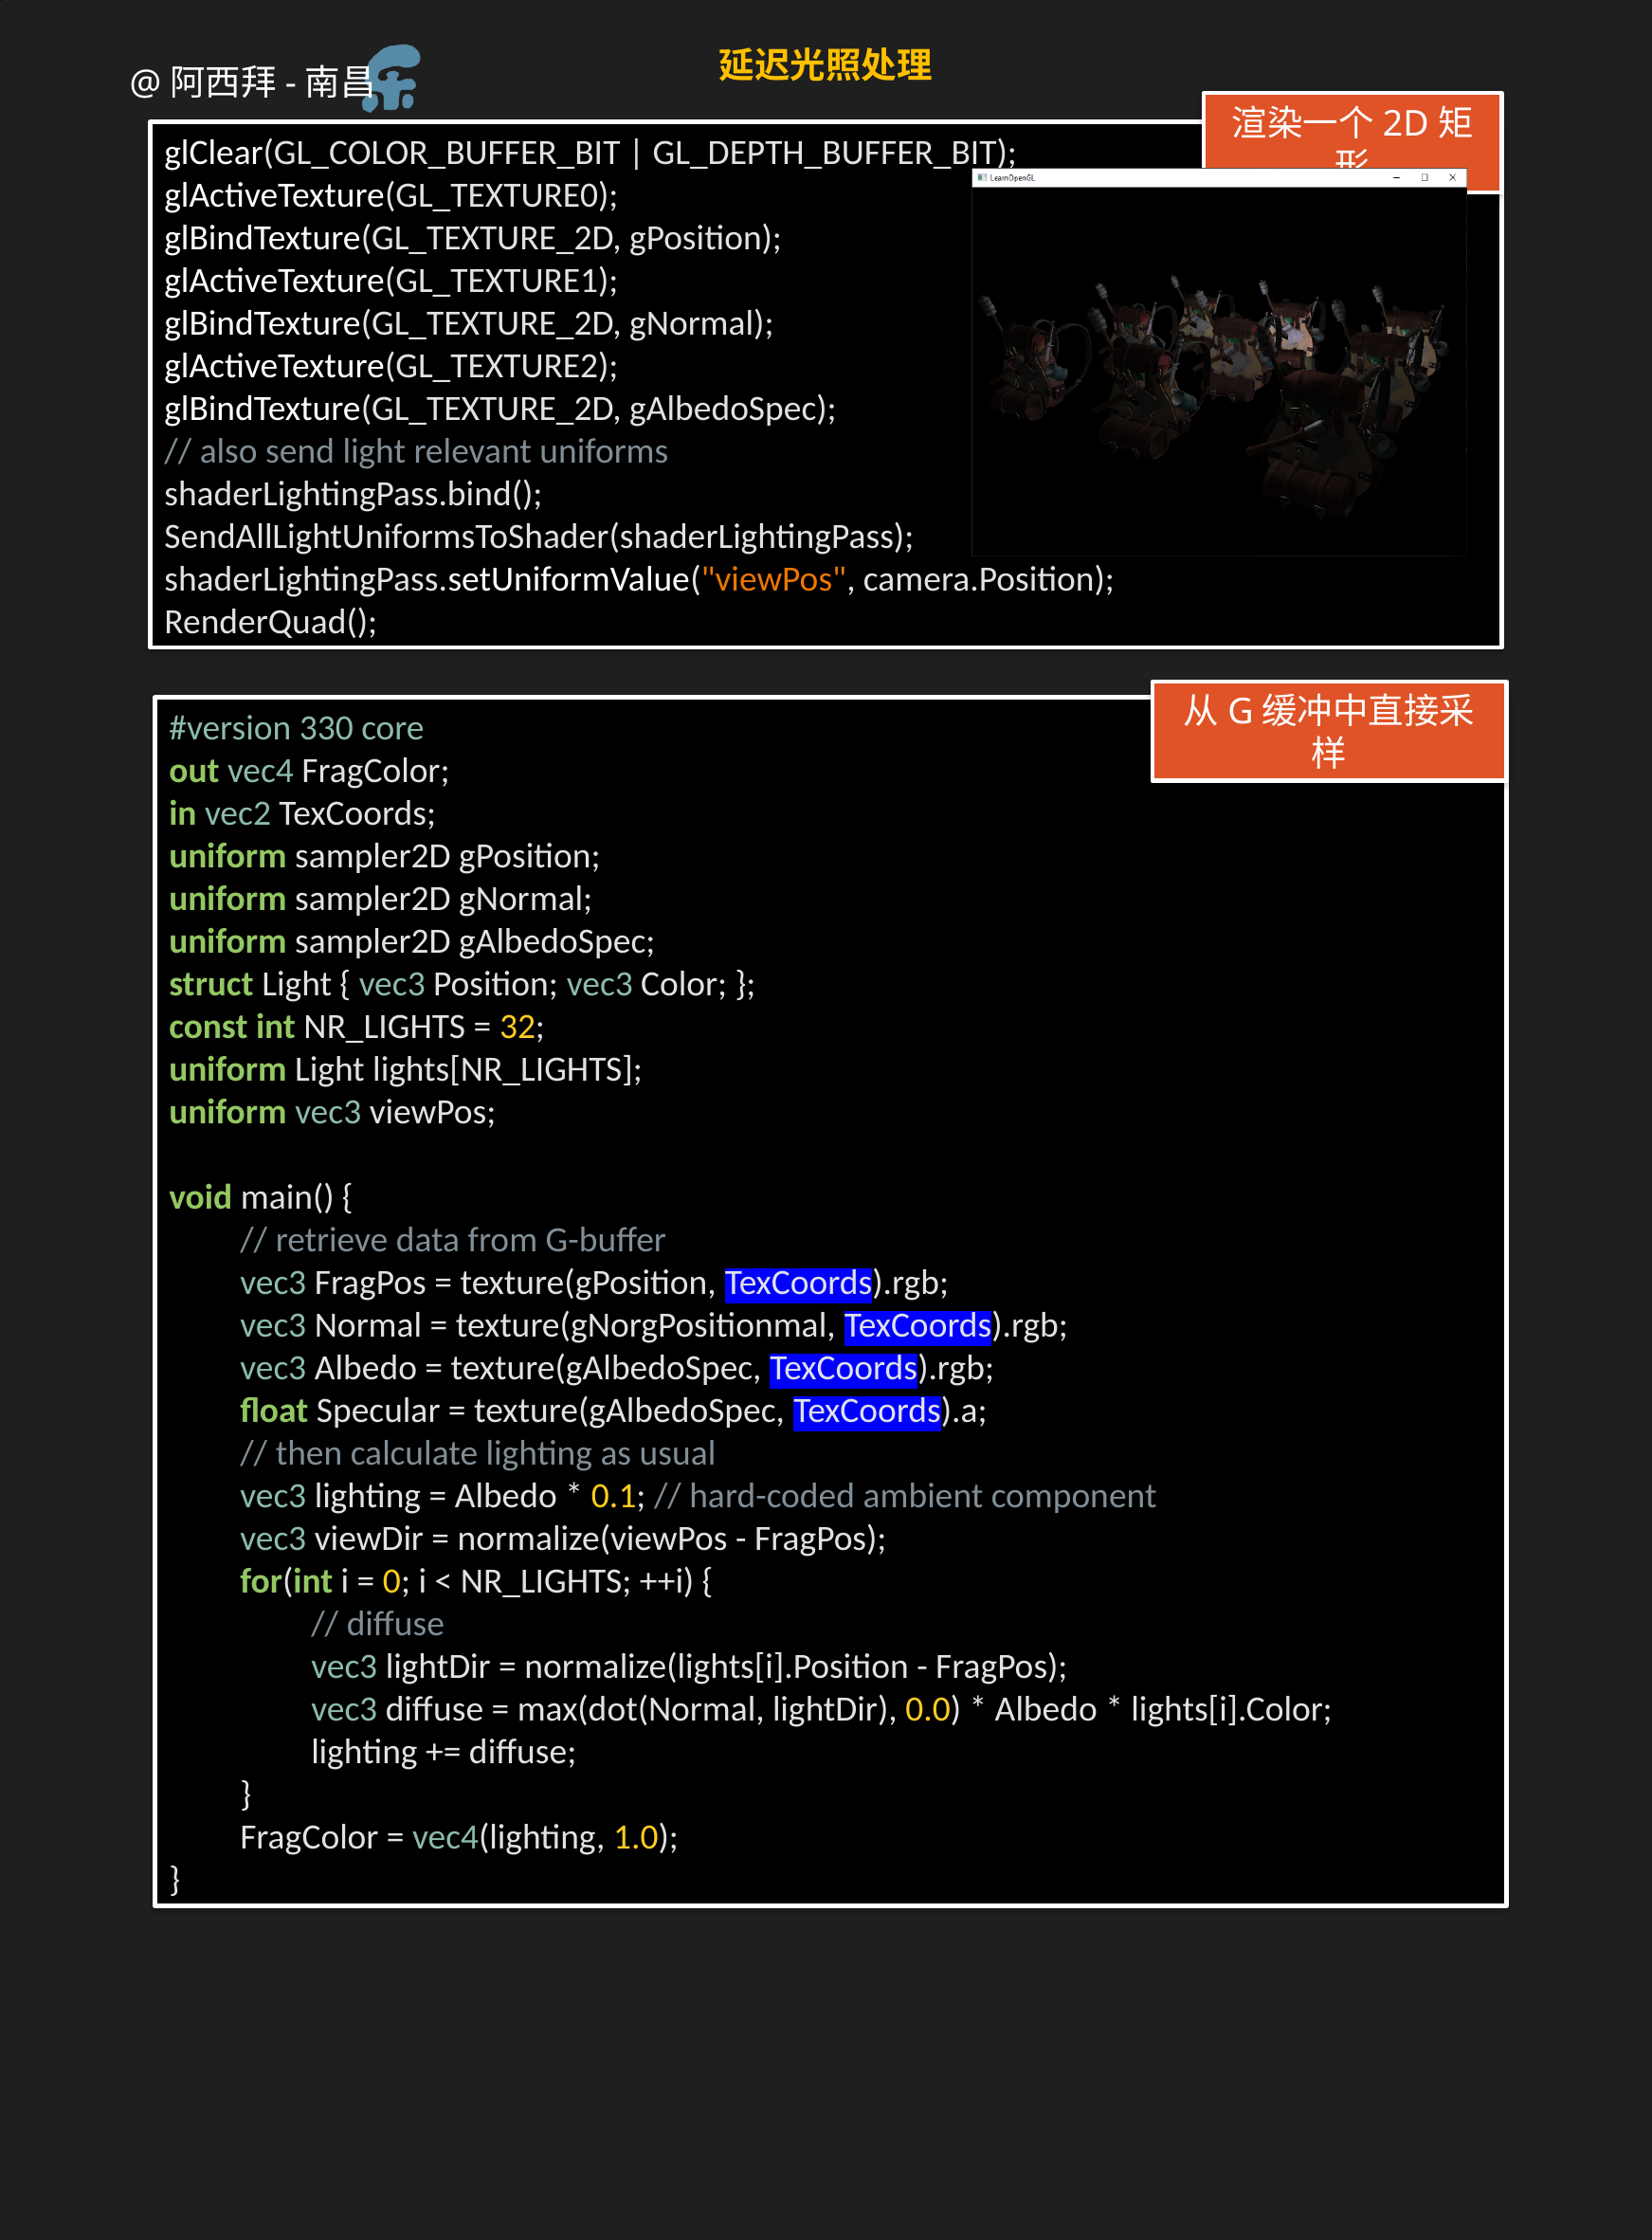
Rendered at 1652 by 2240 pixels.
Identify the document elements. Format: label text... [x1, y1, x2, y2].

text_box 渲染一个2D矩形 [1202, 91, 1504, 194]
picture [0, 0, 1652, 2240]
text_box #version 330 core out vec4 FragColor; in vec2 TexCoords; uniform sampler2D gPosition; uniform sampler2D gNormal; uniform sampler2D gAlbedoSpec; struct Light { vec3 Position; vec3 Color; }; const int NR_LIGHTS = 32; uniform Light lights[NR_LIGHTS]; uniform vec3 viewPos; void main() { // retrieve data from G-buffer vec3 FragPos = texture(gPosition, TexCoords).rgb; vec3 Normal = texture(gNorgPositionmal, TexCoords).rgb; vec3 Albedo = texture(gAlbedoSpec, TexCoords).rgb; float Specular = texture(gAlbedoSpec, TexCoords).a; // then calculate lighting as usual vec3 lighting = Albedo * 0.1; // hard-coded ambient component vec3 viewDir = normalize(viewPos - FragPos); for(int i = 0; i < NR_LIGHTS; ++i) { // diffuse vec3 lightDir = normalize(lights[i].Position - FragPos); vec3 diffuse = max(dot(Normal, lightDir), 0.0) * Albedo * lights[i].Color; lighting += diffuse; } FragColor = vec4(lighting, 1.0); } [153, 695, 1509, 1908]
text_box glClear(GL_COLOR_BUFFER_BIT | GL_DEPTH_BUFFER_BIT); glActiveTexture(GL_TEXTURE0); glBindTexture(GL_TEXTURE_2D, gPosition); glActiveTexture(GL_TEXTURE1); glBindTexture(GL_TEXTURE_2D, gNormal); glActiveTexture(GL_TEXTURE2); glBindTexture(GL_TEXTURE_2D, gAlbedoSpec); // also send light relevant uniforms shaderLightingPass.bind(); SendAllLightUniformsToShader(shaderLightingPass); shaderLightingPass.setUniformValue("viewPos", camera.Position); RenderQuad(); [148, 119, 1504, 649]
text_box 从G缓冲中直接采样 [1151, 680, 1509, 783]
text_box 延迟光照处理 [412, 35, 1240, 92]
